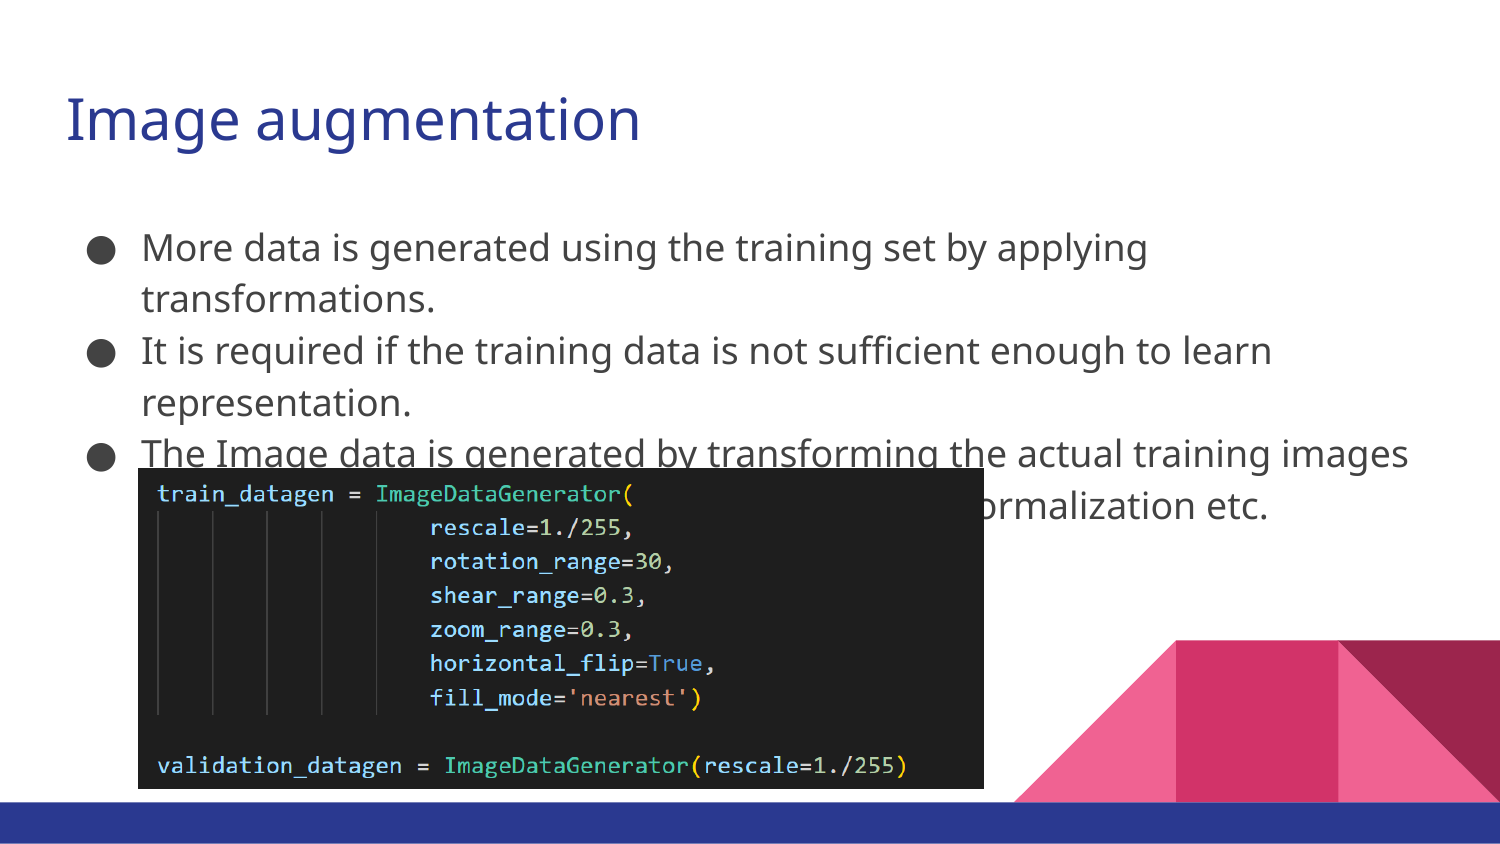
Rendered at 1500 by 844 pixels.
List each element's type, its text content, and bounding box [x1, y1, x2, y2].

list More data is generated using the training set by applying transformations. It is required if the training data is not sufficient enough to learn representation. The Image data is generated by transforming the actual training images by rotating,crop,shift,sher,zoom,flip,reflection,normalization etc. [51, 201, 1449, 750]
title Image augmentation [51, 67, 1449, 167]
picture [137, 468, 984, 789]
